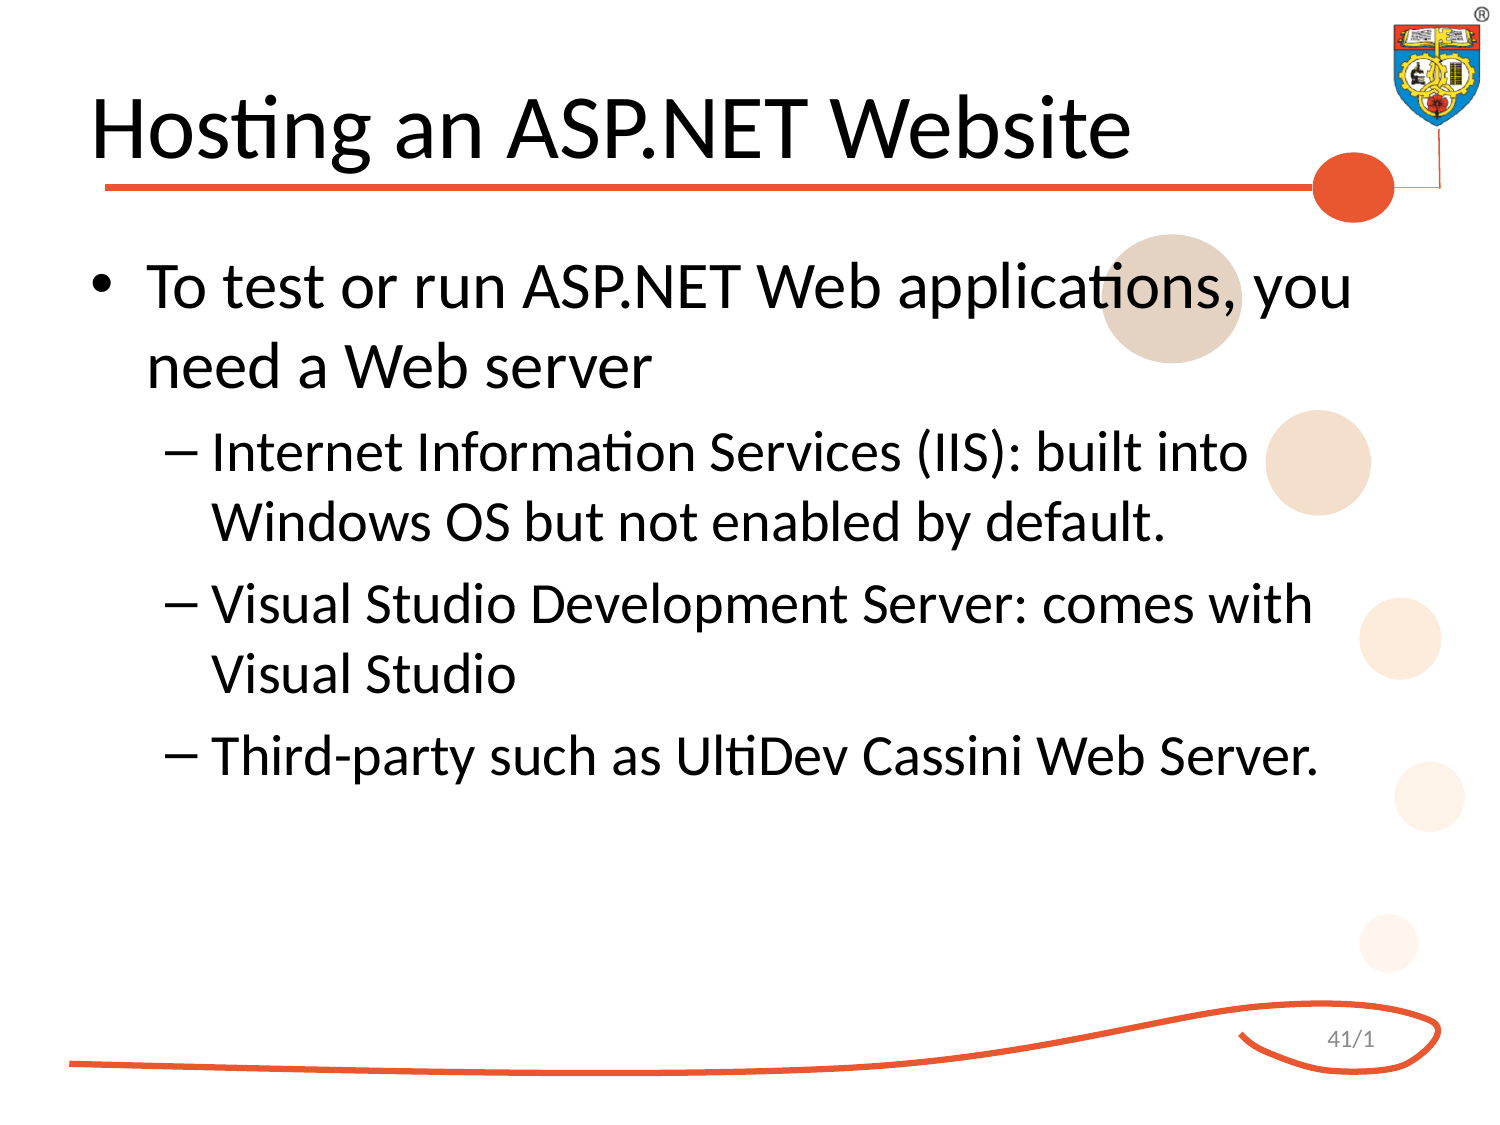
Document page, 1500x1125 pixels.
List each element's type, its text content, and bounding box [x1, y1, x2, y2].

picture [1389, 3, 1492, 129]
list To test or run ASP.NET Web applications, you need a Web server Internet Information Services (IIS): built into Windows OS but not enabled by default. Visual Studio Development Server: comes with Visual Studio Third-party such as UltiDev Cassini Web Server. [75, 234, 1418, 973]
title Hosting an ASP.NET Website [75, 30, 1438, 213]
